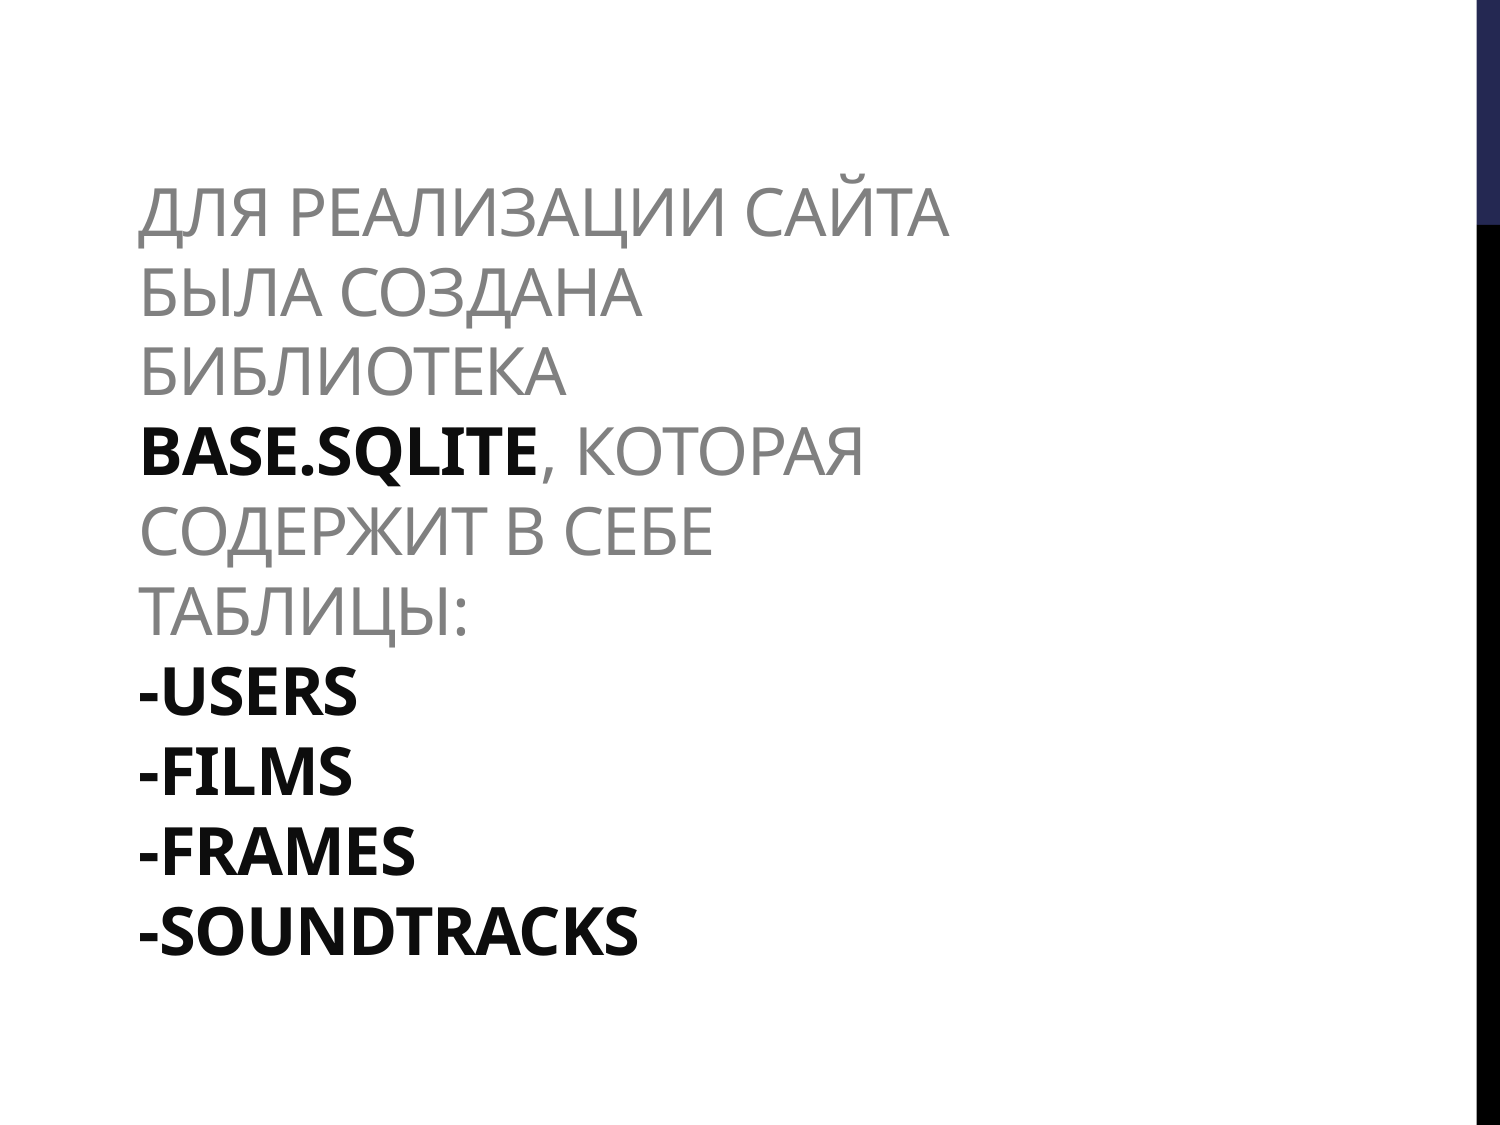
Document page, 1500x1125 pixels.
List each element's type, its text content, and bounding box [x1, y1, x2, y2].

title для реализации сайта была создана библиотека base.sqlite, которая содержит в себе таблицы: -users -films -frames -soundtracks [123, 751, 1074, 977]
